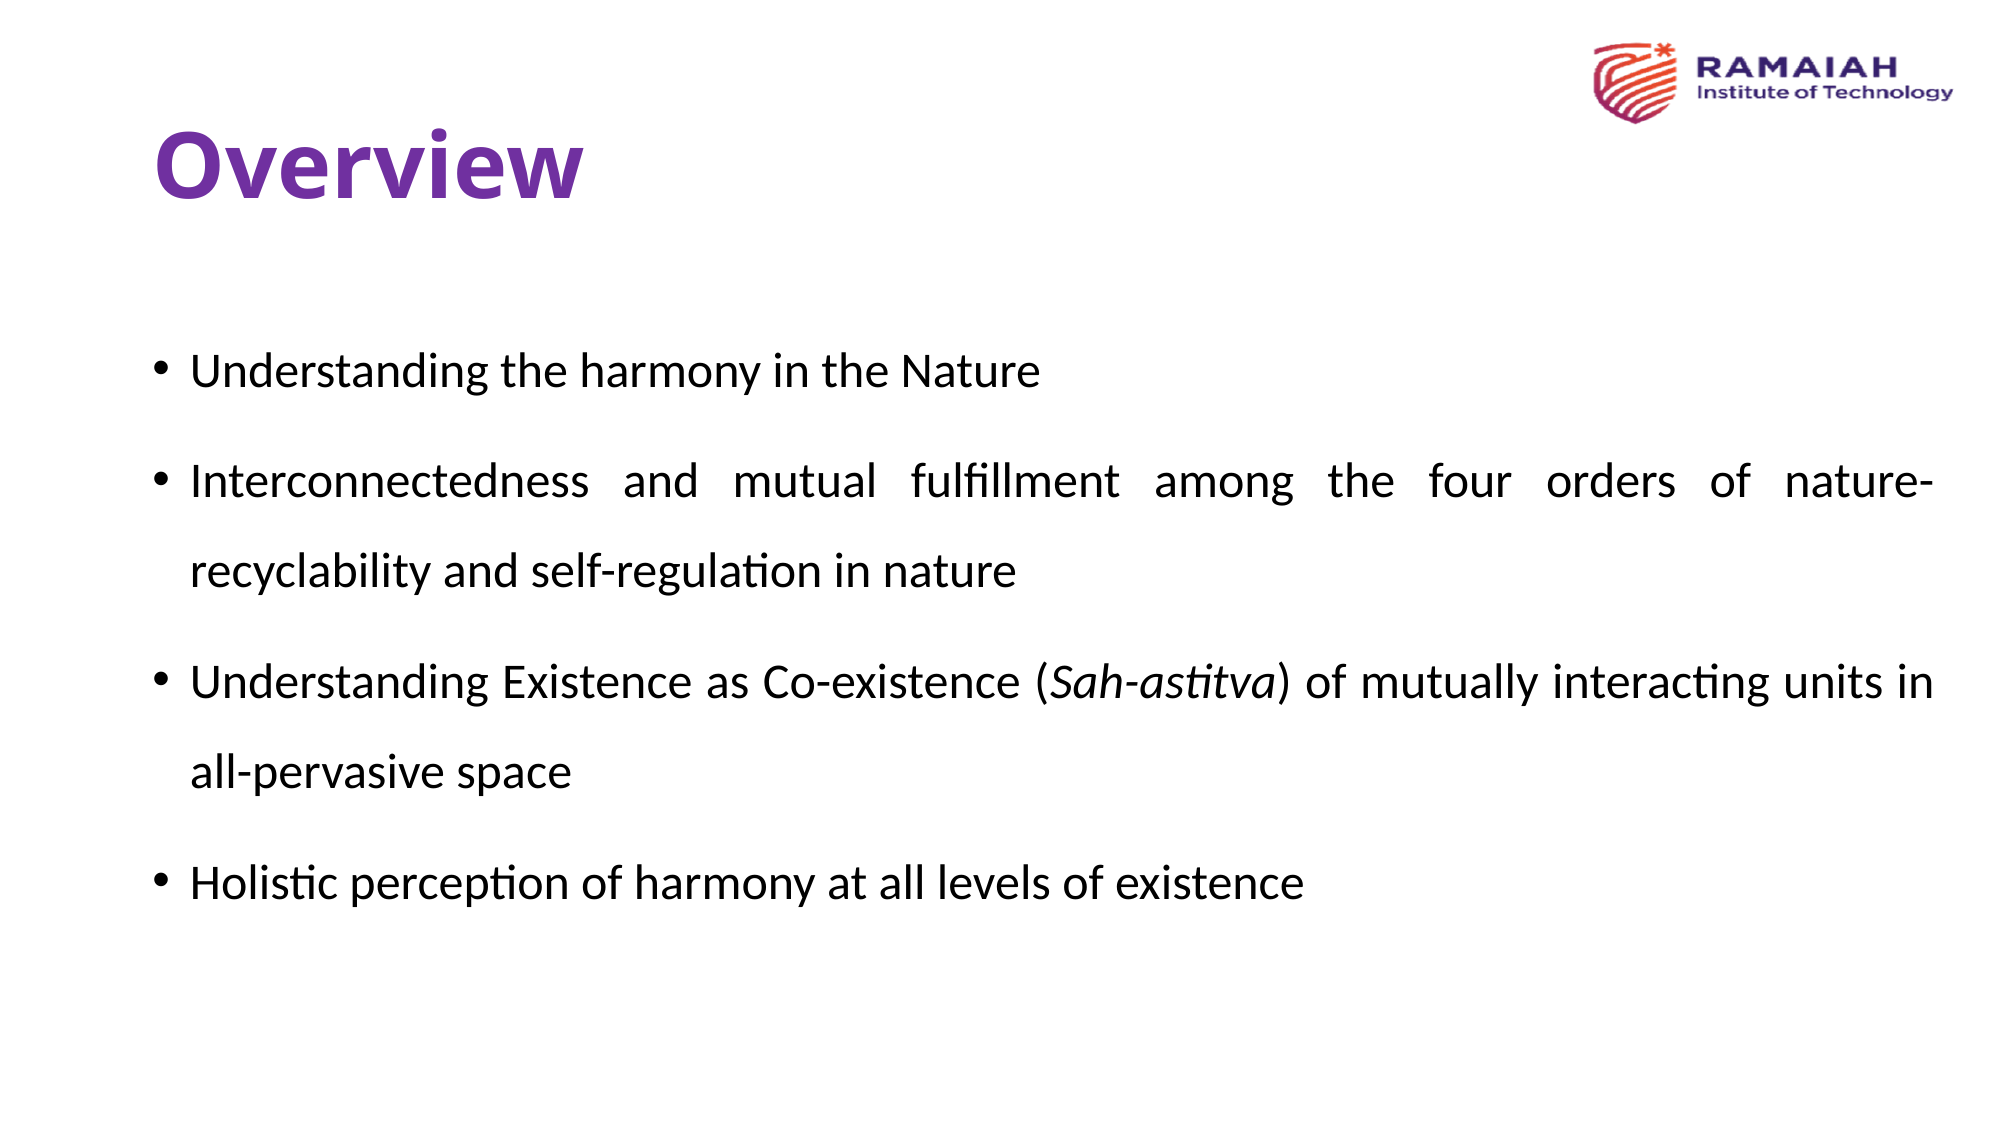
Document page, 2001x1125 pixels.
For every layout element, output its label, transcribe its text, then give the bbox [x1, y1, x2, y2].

title Overview [137, 59, 1863, 278]
picture [1550, 0, 2000, 152]
list Understanding the harmony in the Nature Interconnectedness and mutual fulfillment among the four orders of nature- recyclability and self-regulation in nature Understanding Existence as Co-existence (Sah-astitva) of mutually interacting units in all-pervasive space Holistic perception of harmony at all levels of existence [137, 299, 1950, 1014]
